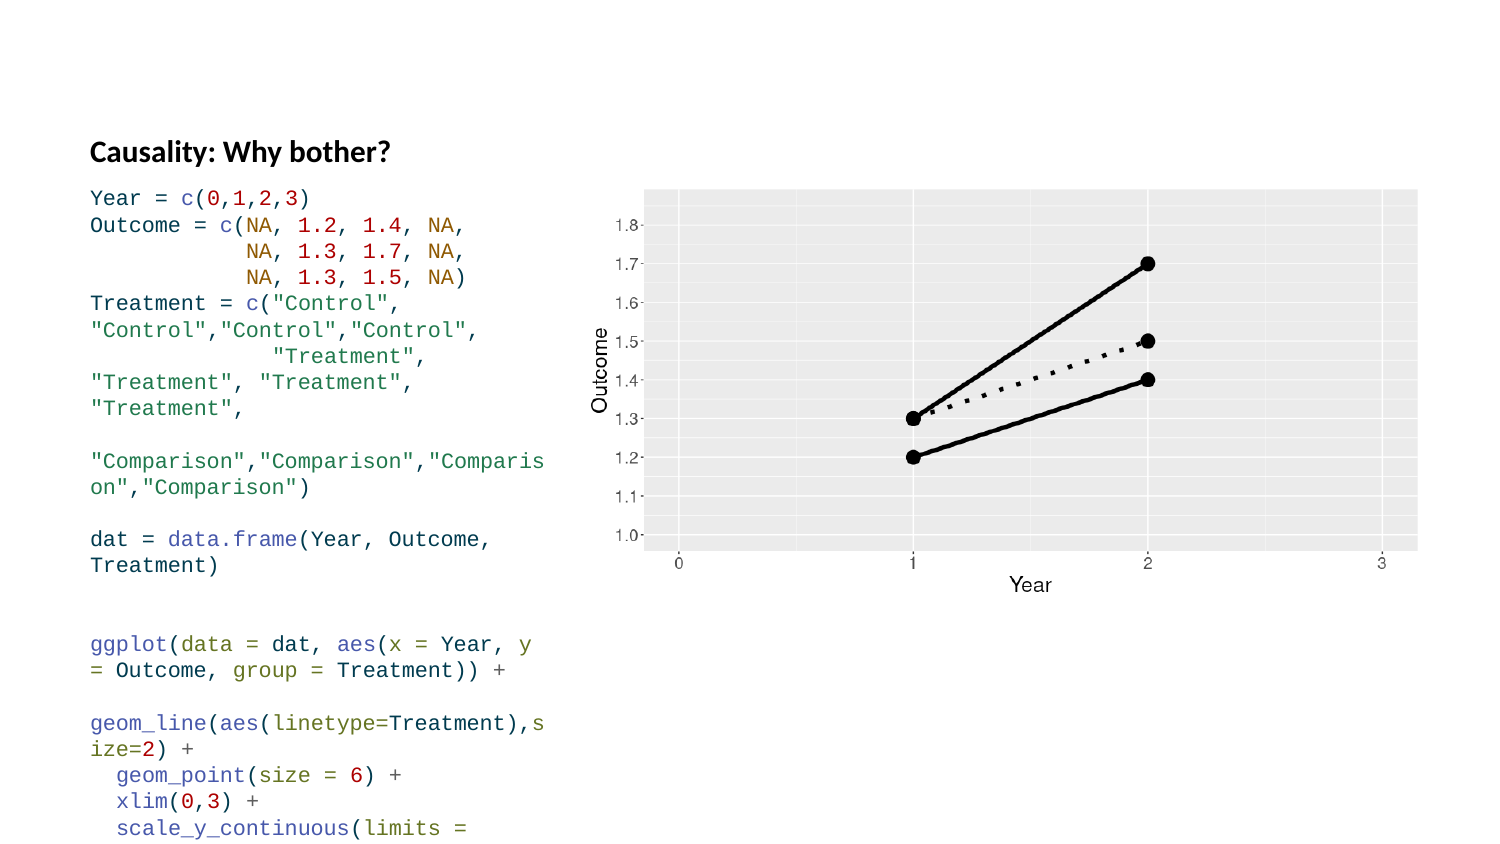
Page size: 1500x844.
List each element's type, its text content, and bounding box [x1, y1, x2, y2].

list Year = c(0,1,2,3) Outcome = c(NA, 1.2, 1.4, NA, NA, 1.3, 1.7, NA, NA, 1.3, 1.5, NA) Treatment = c("Control", "Control","Control","Control", "Treatment", "Treatment", "Treatment", "Treatment", "Comparison","Comparison","Comparison","Comparison") dat = data.frame(Year, Outcome, Treatment) ggplot(data = dat, aes(x = Year, y = Outcome, group = Treatment)) + geom_line(aes(linetype=Treatment),size=2) + geom_point(size = 6) + xlim(0,3) + scale_y_continuous(limits = c(1,1.85), breaks = seq(1, 1.85, by = .1)) + scale_linetype_manual(values=c("dotted", "solid", "solid")) + theme(legend.position = "none", text = element_text(size=20)) [75, 176, 569, 754]
picture [585, 183, 1424, 603]
title Causality: Why bother? [75, 33, 569, 176]
